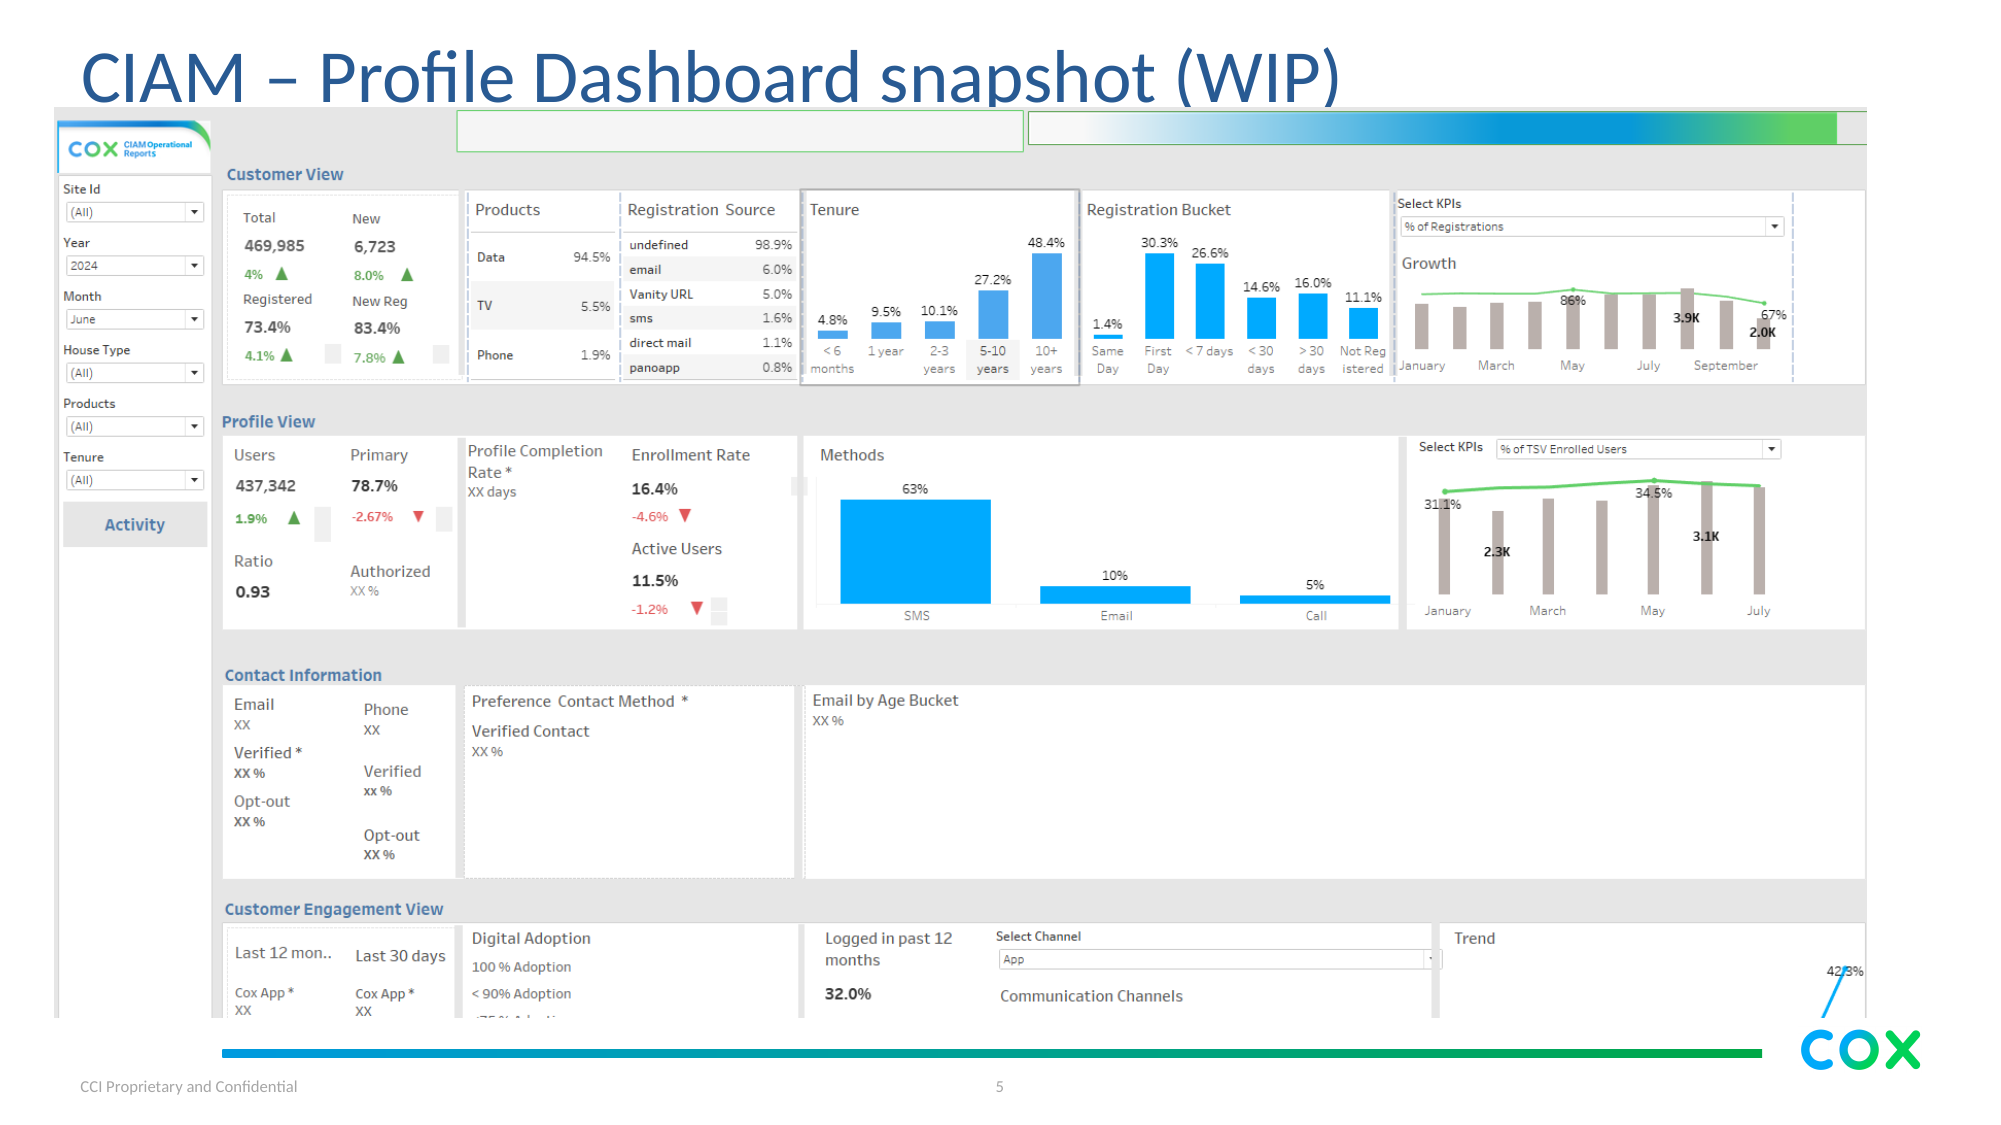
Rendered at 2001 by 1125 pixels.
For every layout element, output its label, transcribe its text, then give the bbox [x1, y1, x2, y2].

footer CCI Proprietary and Confidential [80, 1068, 322, 1103]
title CIAM – Profile Dashboard snapshot (WIP) [81, 27, 1919, 104]
picture [1798, 1026, 1922, 1073]
picture [54, 107, 1867, 1018]
